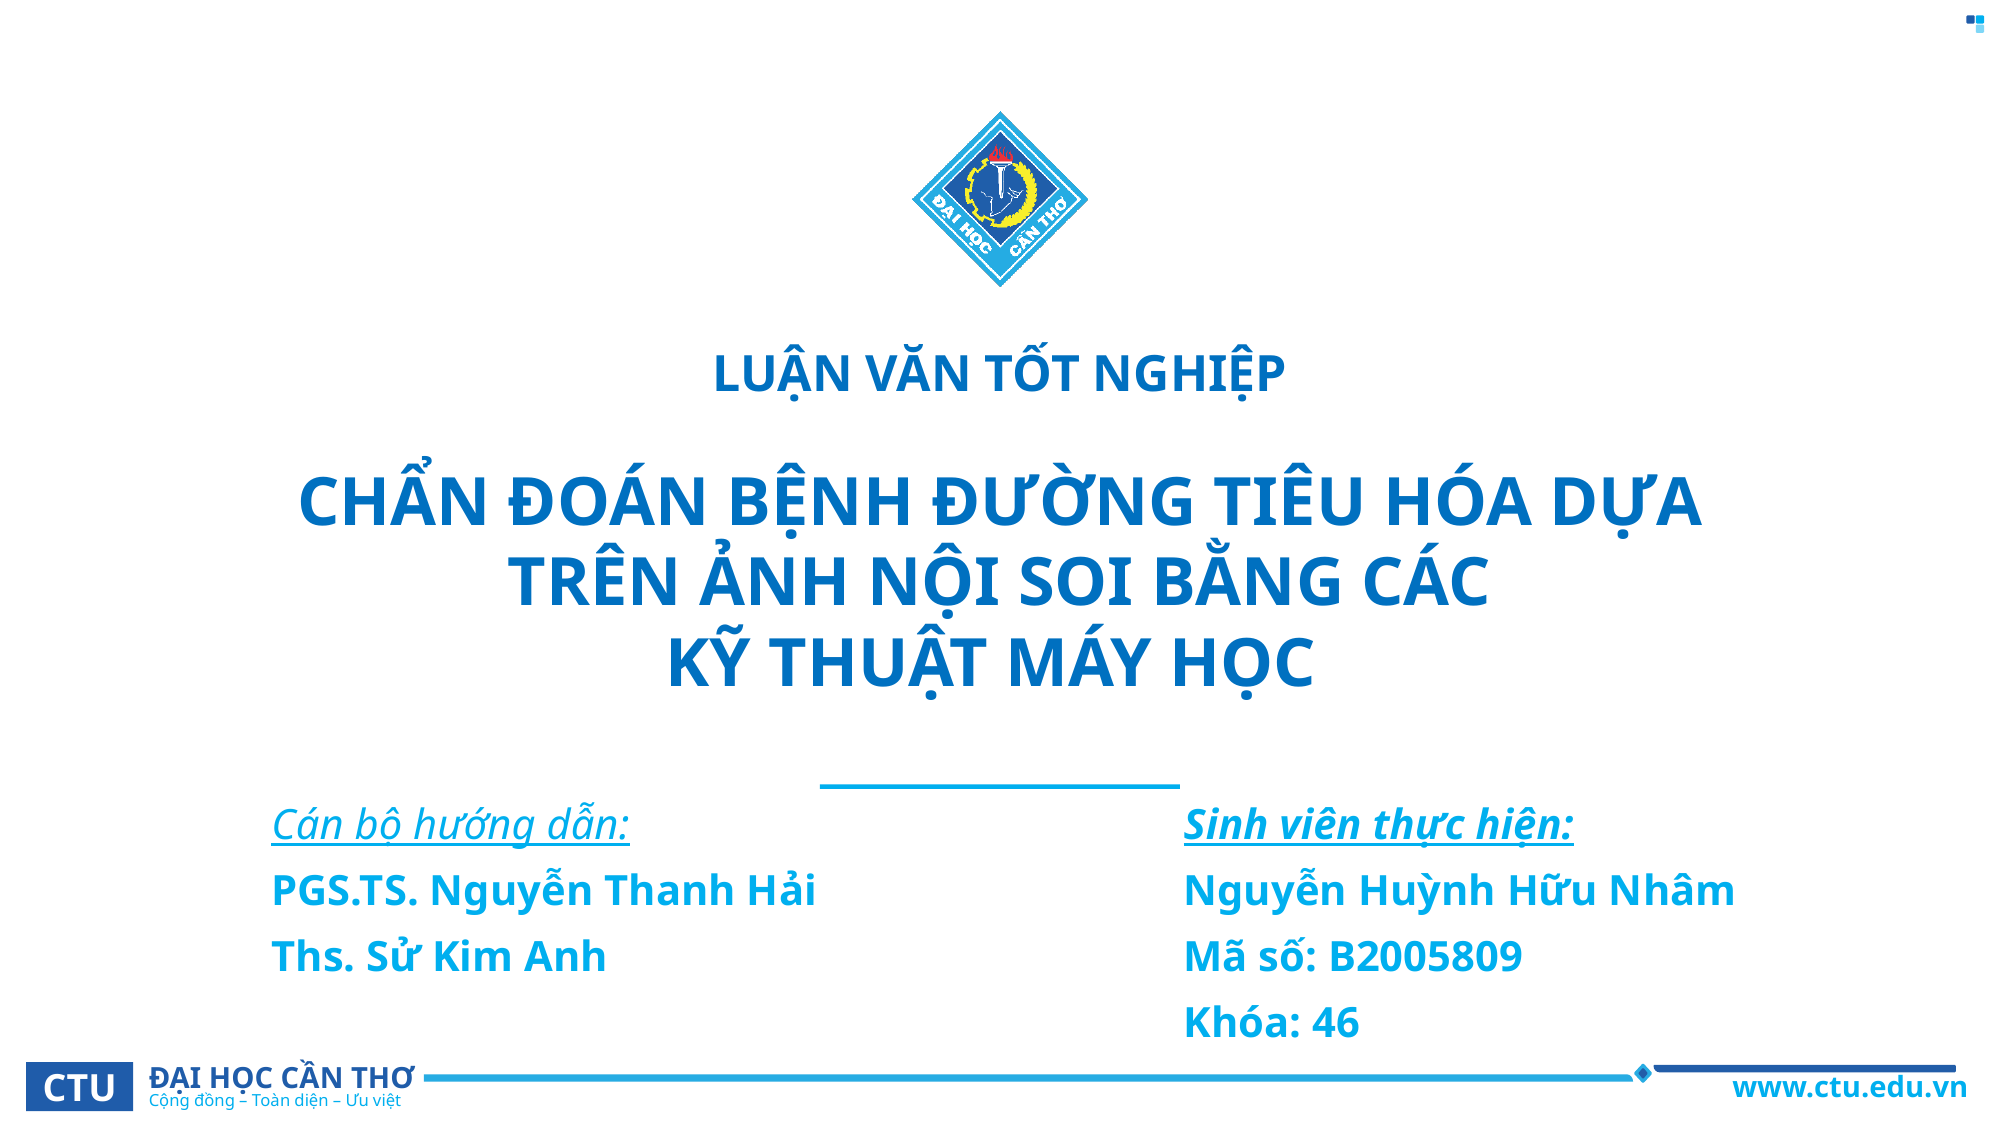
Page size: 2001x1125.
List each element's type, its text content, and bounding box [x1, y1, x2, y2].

list Sinh viên thực hiện: Nguyễn Huỳnh Hữu Nhâm Mã số: B2005809 Khóa: 46 [1168, 796, 1979, 1004]
title CHẨN ĐOÁN BỆNH ĐƯỜNG TIÊU HÓA DỰA TRÊN ẢNH NỘI SOI BẰNG CÁC KỸ THUẬT MÁY HỌC [80, 402, 1920, 707]
picture [912, 111, 1088, 287]
subtitle LUẬN VĂN TỐT NGHIỆP [256, 340, 1744, 511]
text_box Cán bộ hướng dẫn: PGS.TS. Nguyễn Thanh Hải Ths. Sử Kim Anh [256, 796, 1067, 999]
